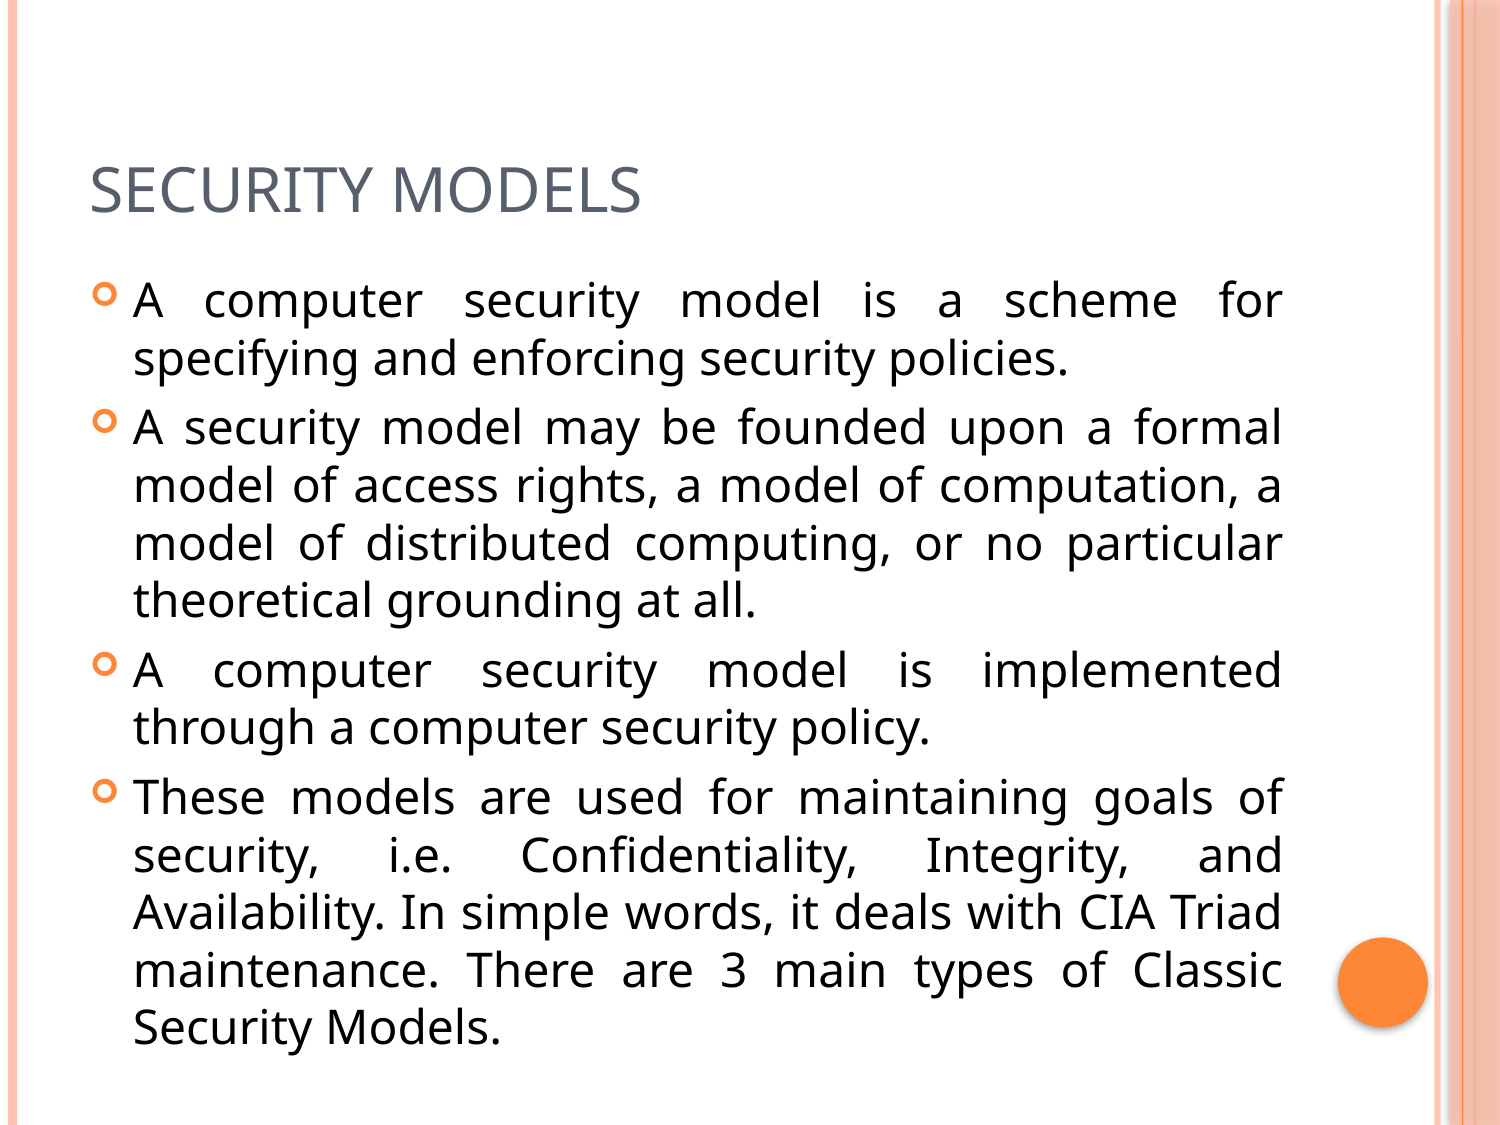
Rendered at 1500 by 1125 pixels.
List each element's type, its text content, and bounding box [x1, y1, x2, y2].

title Security Models [75, 45, 1300, 233]
list A computer security model is a scheme for specifying and enforcing security policies. A security model may be founded upon a formal model of access rights, a model of computation, a model of distributed computing, or no particular theoretical grounding at all. A computer security model is implemented through a computer security policy. These models are used for maintaining goals of security, i.e. Confidentiality, Integrity, and Availability. In simple words, it deals with CIA Triad maintenance. There are 3 main types of Classic Security Models. [75, 262, 1300, 1062]
